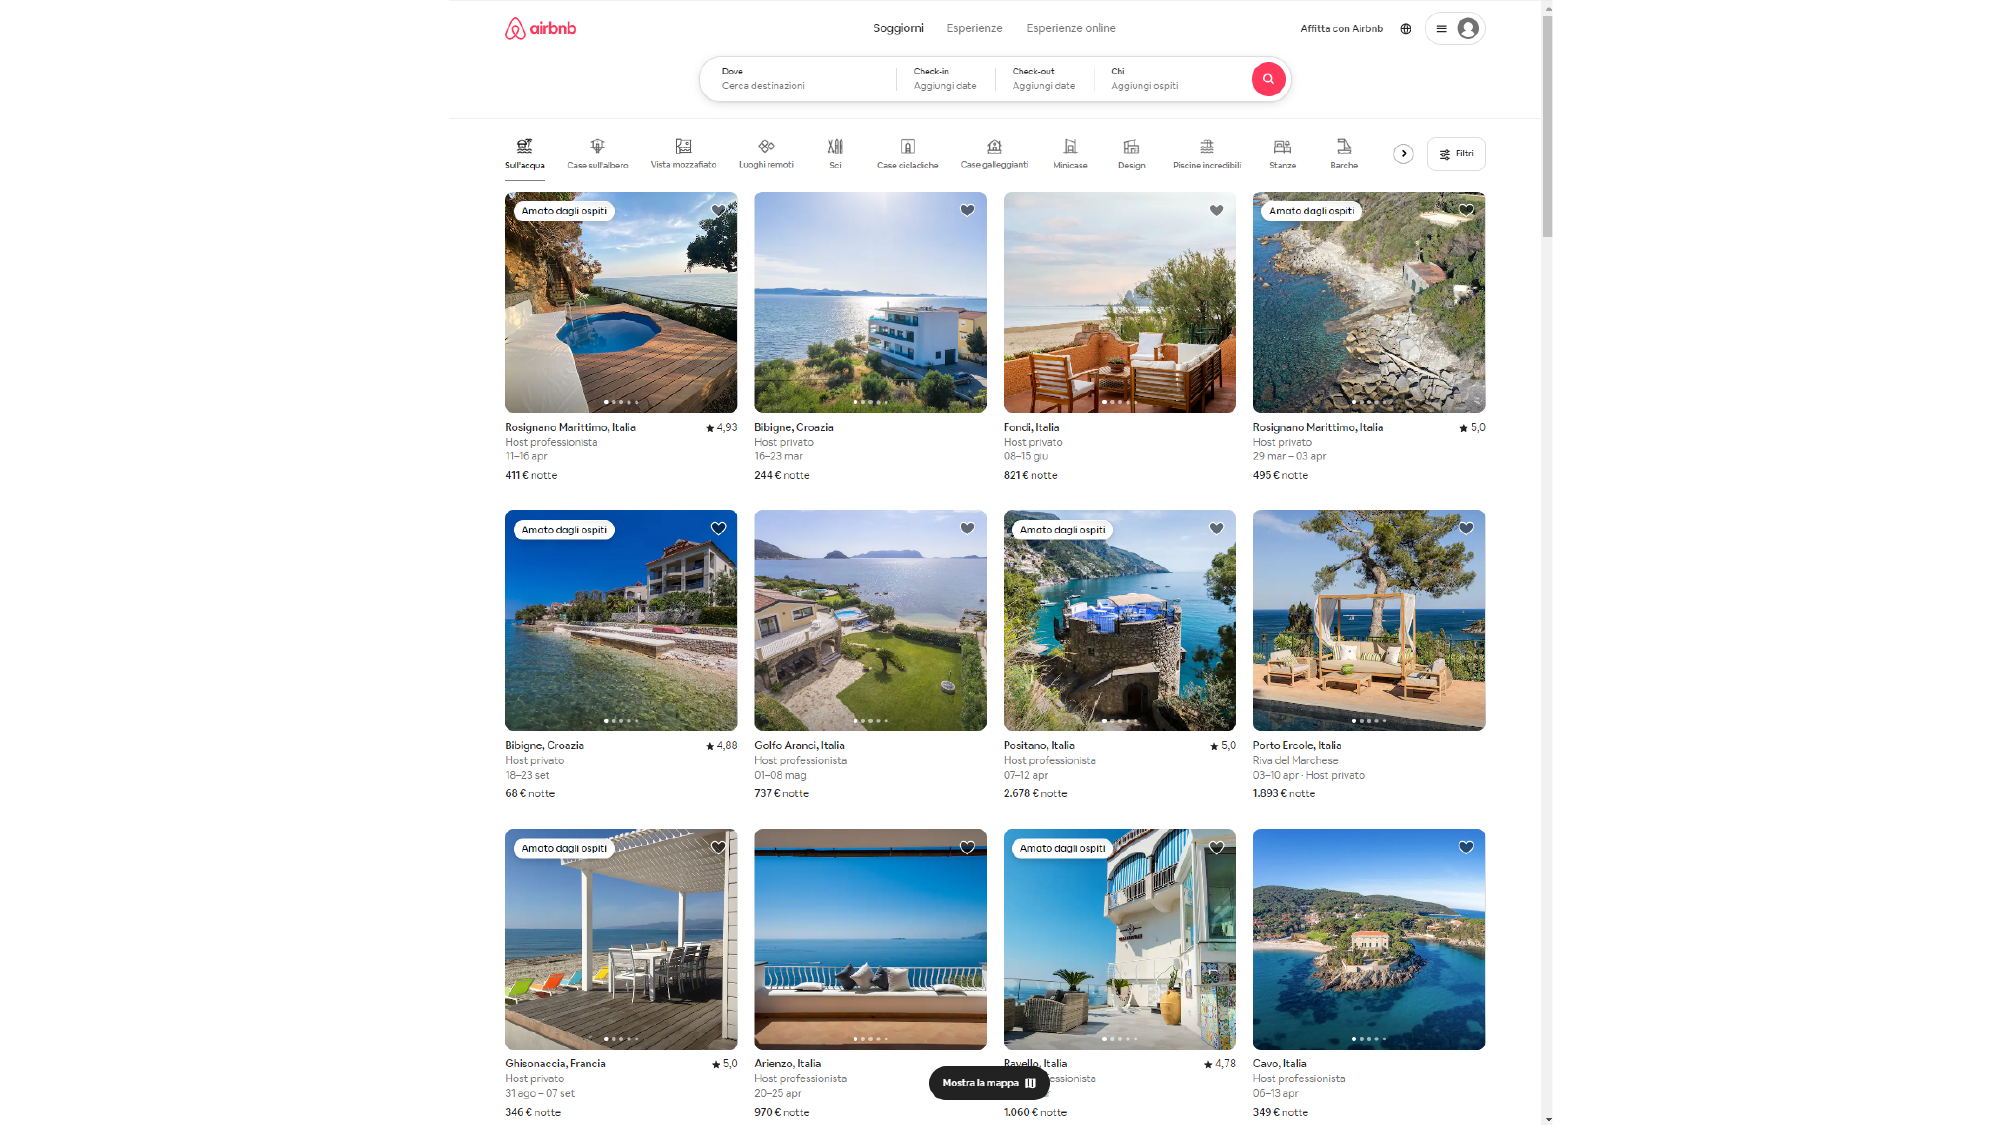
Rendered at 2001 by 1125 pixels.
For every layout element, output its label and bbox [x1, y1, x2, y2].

picture [448, 0, 1553, 1125]
